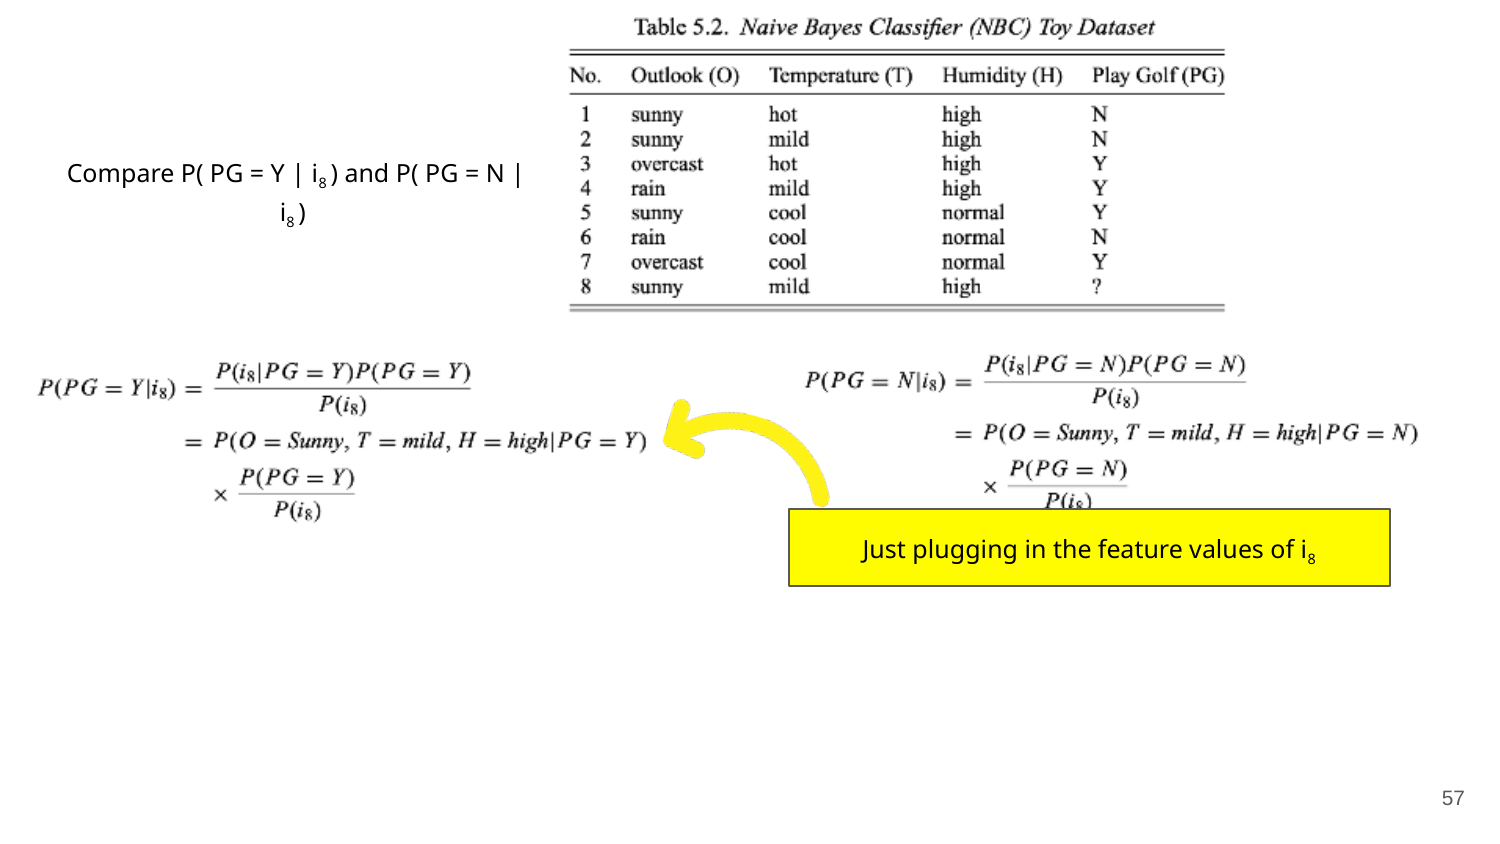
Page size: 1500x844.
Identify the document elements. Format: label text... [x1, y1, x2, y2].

picture [553, 0, 1272, 329]
picture [24, 347, 1465, 540]
slide_number 57 [1389, 764, 1480, 830]
text_box Just plugging in the feature values of i8 [788, 530, 1390, 587]
text_box Compare P( PG = Y | i8 ) and P( PG = N | i8 ) [50, 137, 543, 246]
